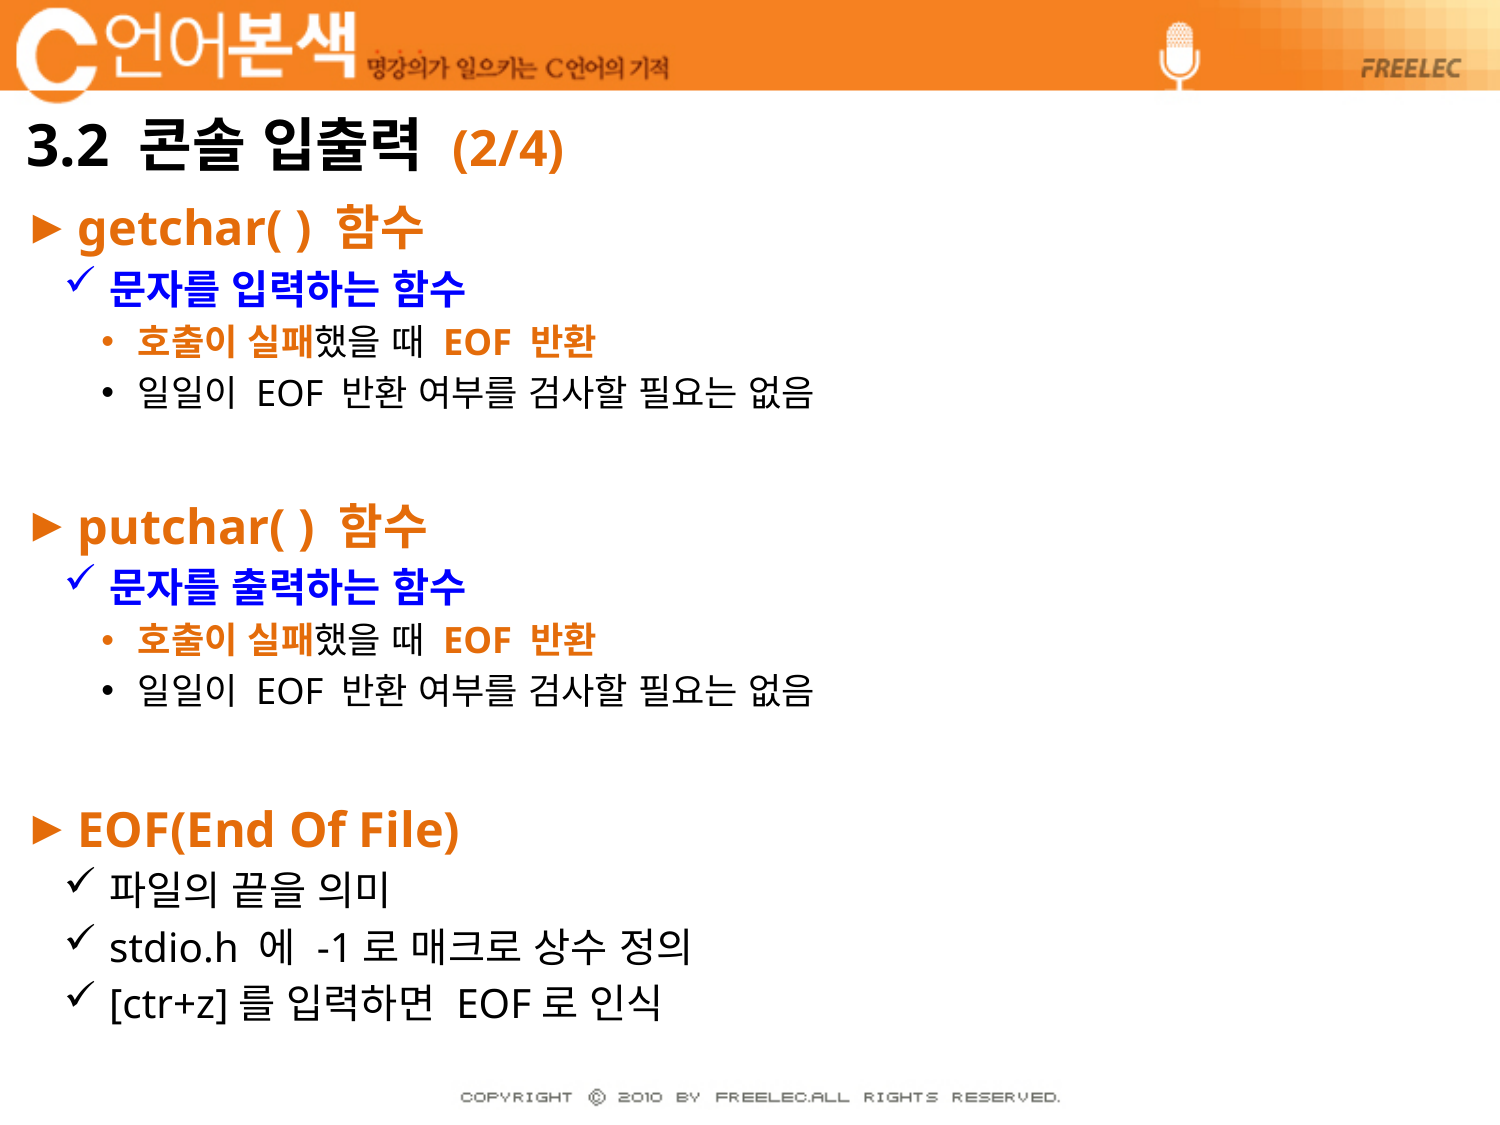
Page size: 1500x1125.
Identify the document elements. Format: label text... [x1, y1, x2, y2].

picture [0, 0, 1500, 1125]
list getchar( ) 함수 문자를 입력하는 함수 호출이 실패했을 때 EOF 반환 일일이 EOF 반환 여부를 검사할 필요는 없음 putchar( ) 함수 문자를 출력하는 함수 호출이 실패했을 때 EOF 반환 일일이 EOF 반환 여부를 검사할 필요는 없음 EOF(End Of File) 파일의 끝을 의미 stdio.h 에 -1로 매크로 상수 정의 [ctr+z]를 입력하면 EOF로 인식 [8, 189, 1500, 1043]
title 3.2 콘솔 입출력 (2/4) [11, 107, 1500, 178]
